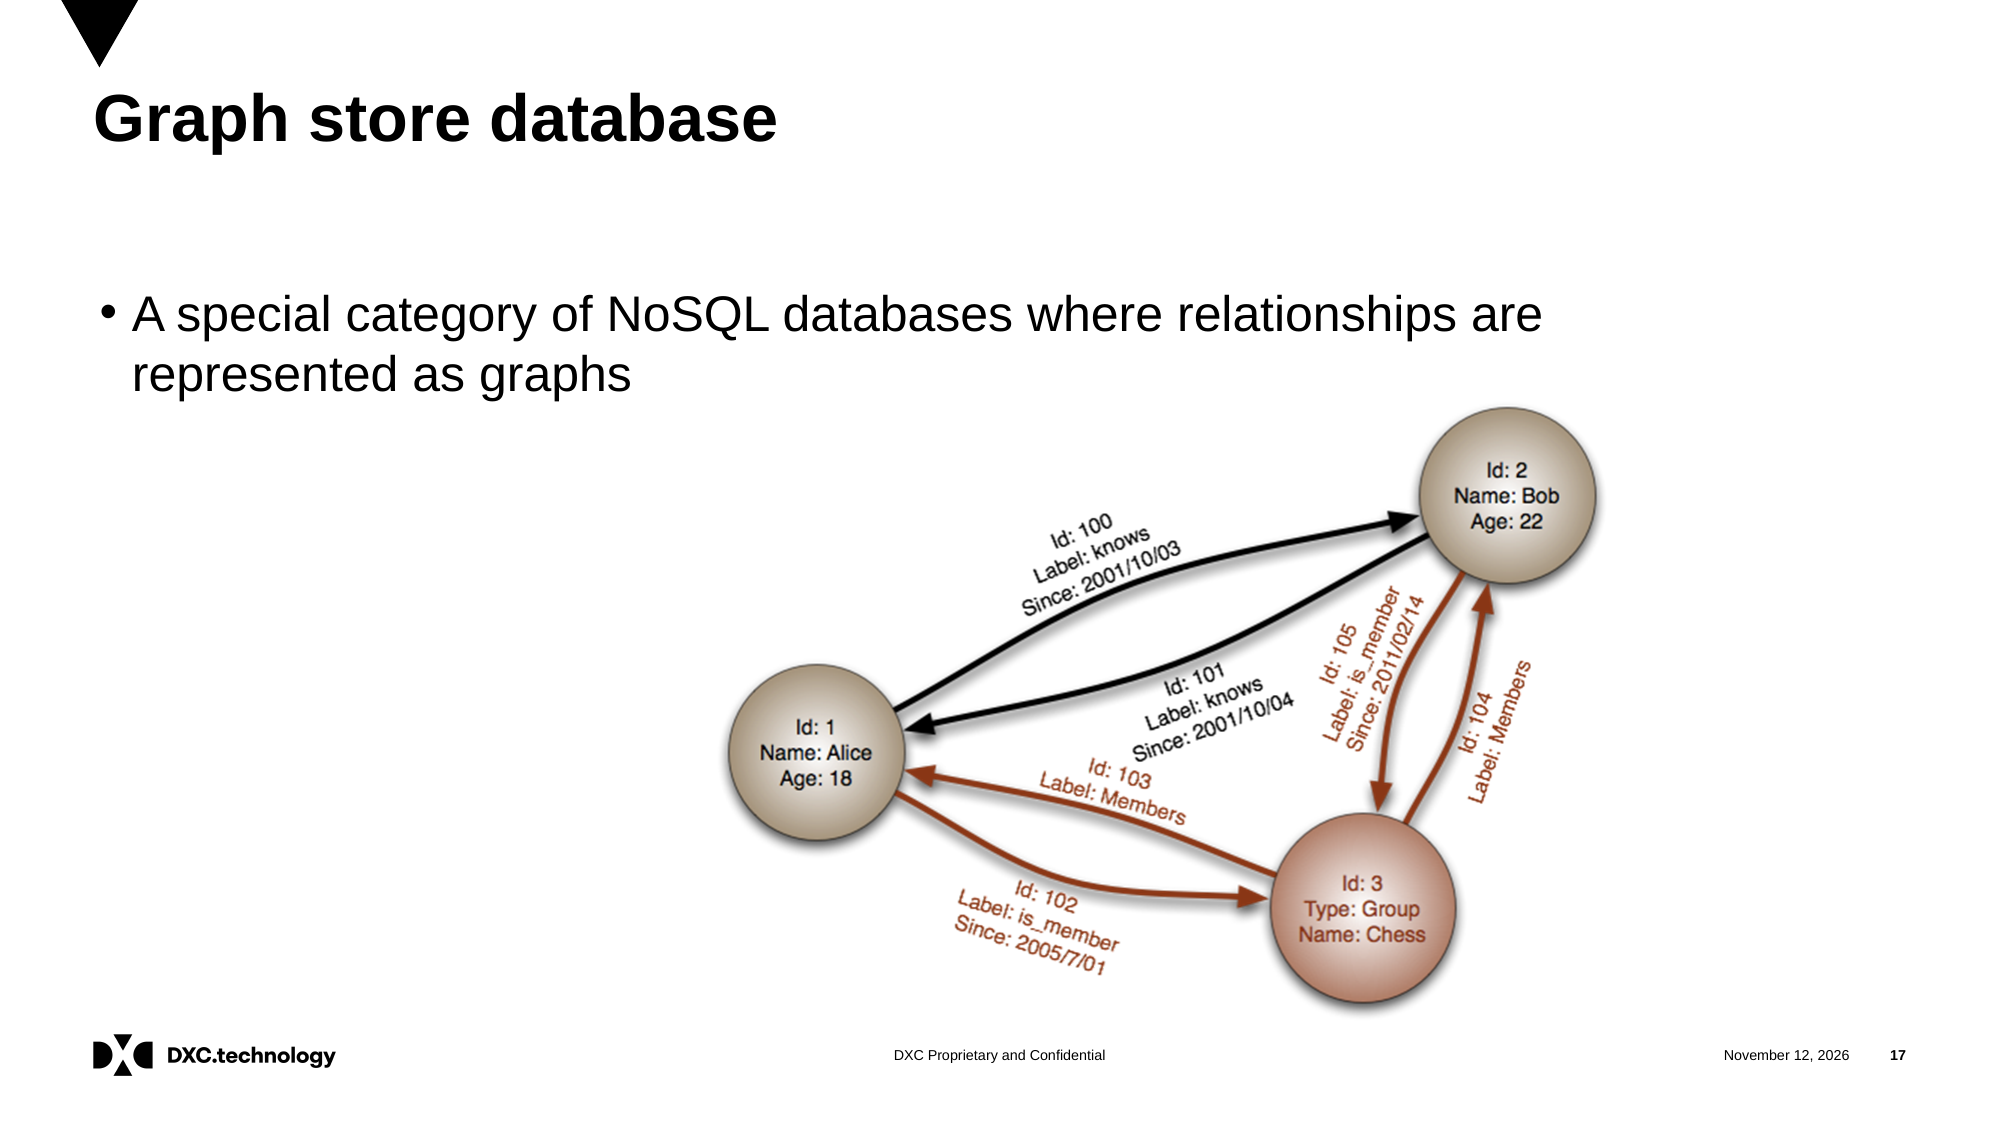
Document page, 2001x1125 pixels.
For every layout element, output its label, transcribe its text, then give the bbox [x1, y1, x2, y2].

title Graph store database [93, 87, 1907, 282]
list A special category of NoSQL databases where relationships are represented as graphs [93, 281, 1625, 982]
picture [698, 382, 1625, 1038]
